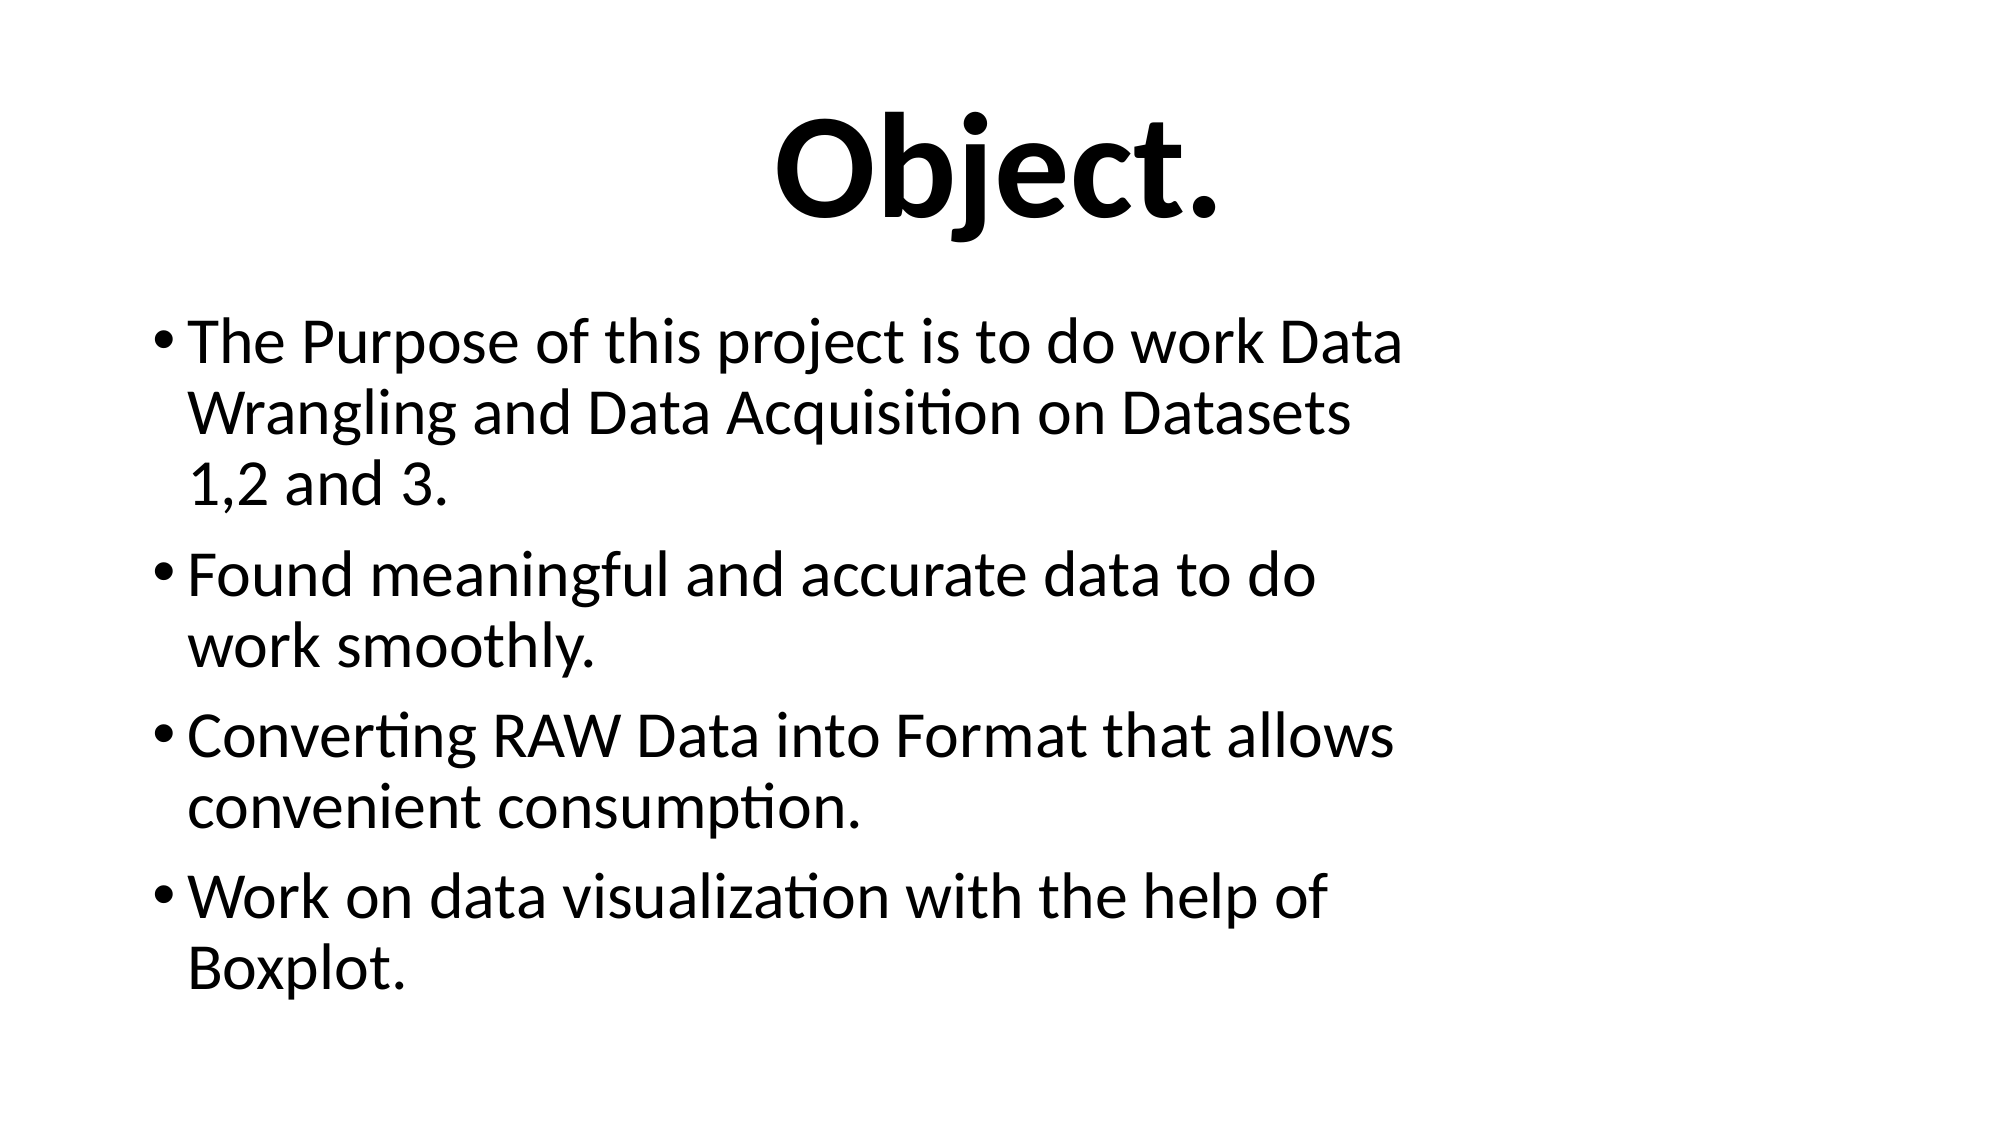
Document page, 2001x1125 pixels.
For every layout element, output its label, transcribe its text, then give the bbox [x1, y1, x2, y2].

list The Purpose of this project is to do work Data Wrangling and Data Acquisition on Datasets 1,2 and 3. Found meaningful and accurate data to do work smoothly. Converting RAW Data into Format that allows convenient consumption. Work on data visualization with the help of Boxplot. [137, 299, 1438, 1014]
title Object. [137, 59, 1863, 278]
